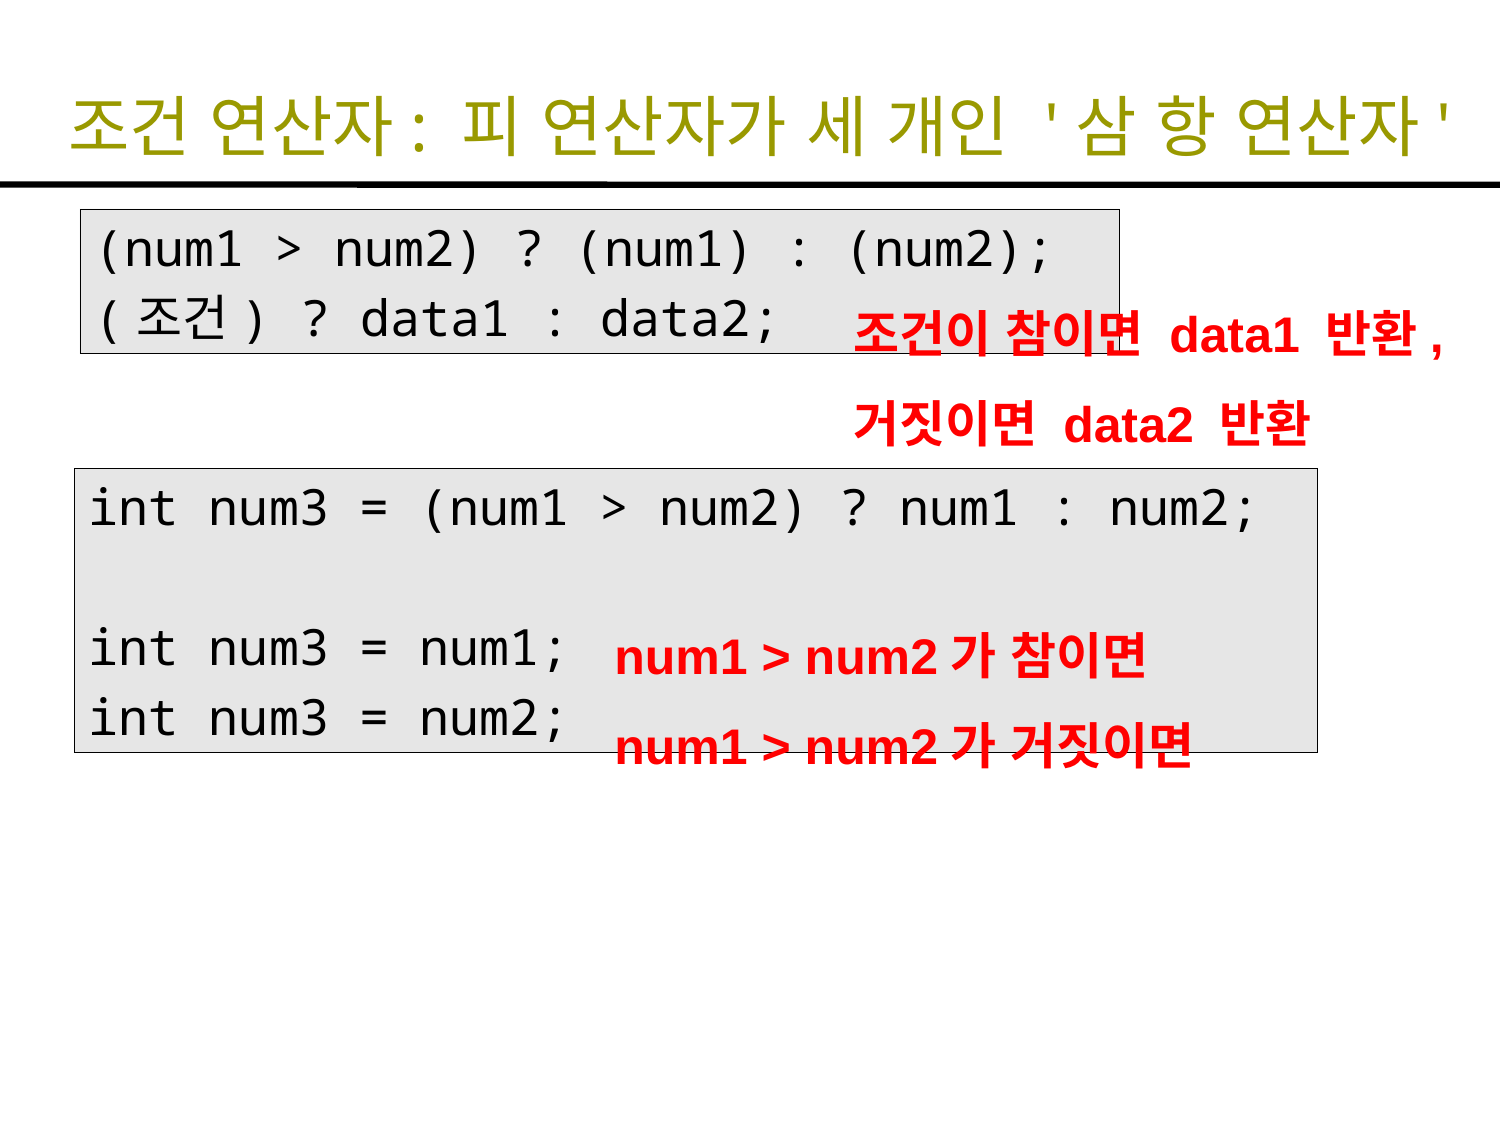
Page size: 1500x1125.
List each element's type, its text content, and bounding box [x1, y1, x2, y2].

text_box 조건이 참이면 data1 반환, 거짓이면 data2 반환 [838, 264, 1500, 460]
text_box num1 > num2가 참이면 num1 > num2가 거짓이면 [599, 586, 1262, 782]
text_box int num3 = (num1 > num2) ? num1 : num2; int num3 = num1; int num3 = num2; [74, 468, 1317, 753]
text_box (num1 > num2) ? (num1) : (num2); (조건) ? data1 : data2; [79, 208, 1120, 354]
title 조건 연산자: 피 연산자가 세 개인 '삼 항 연산자' [53, 45, 1471, 173]
